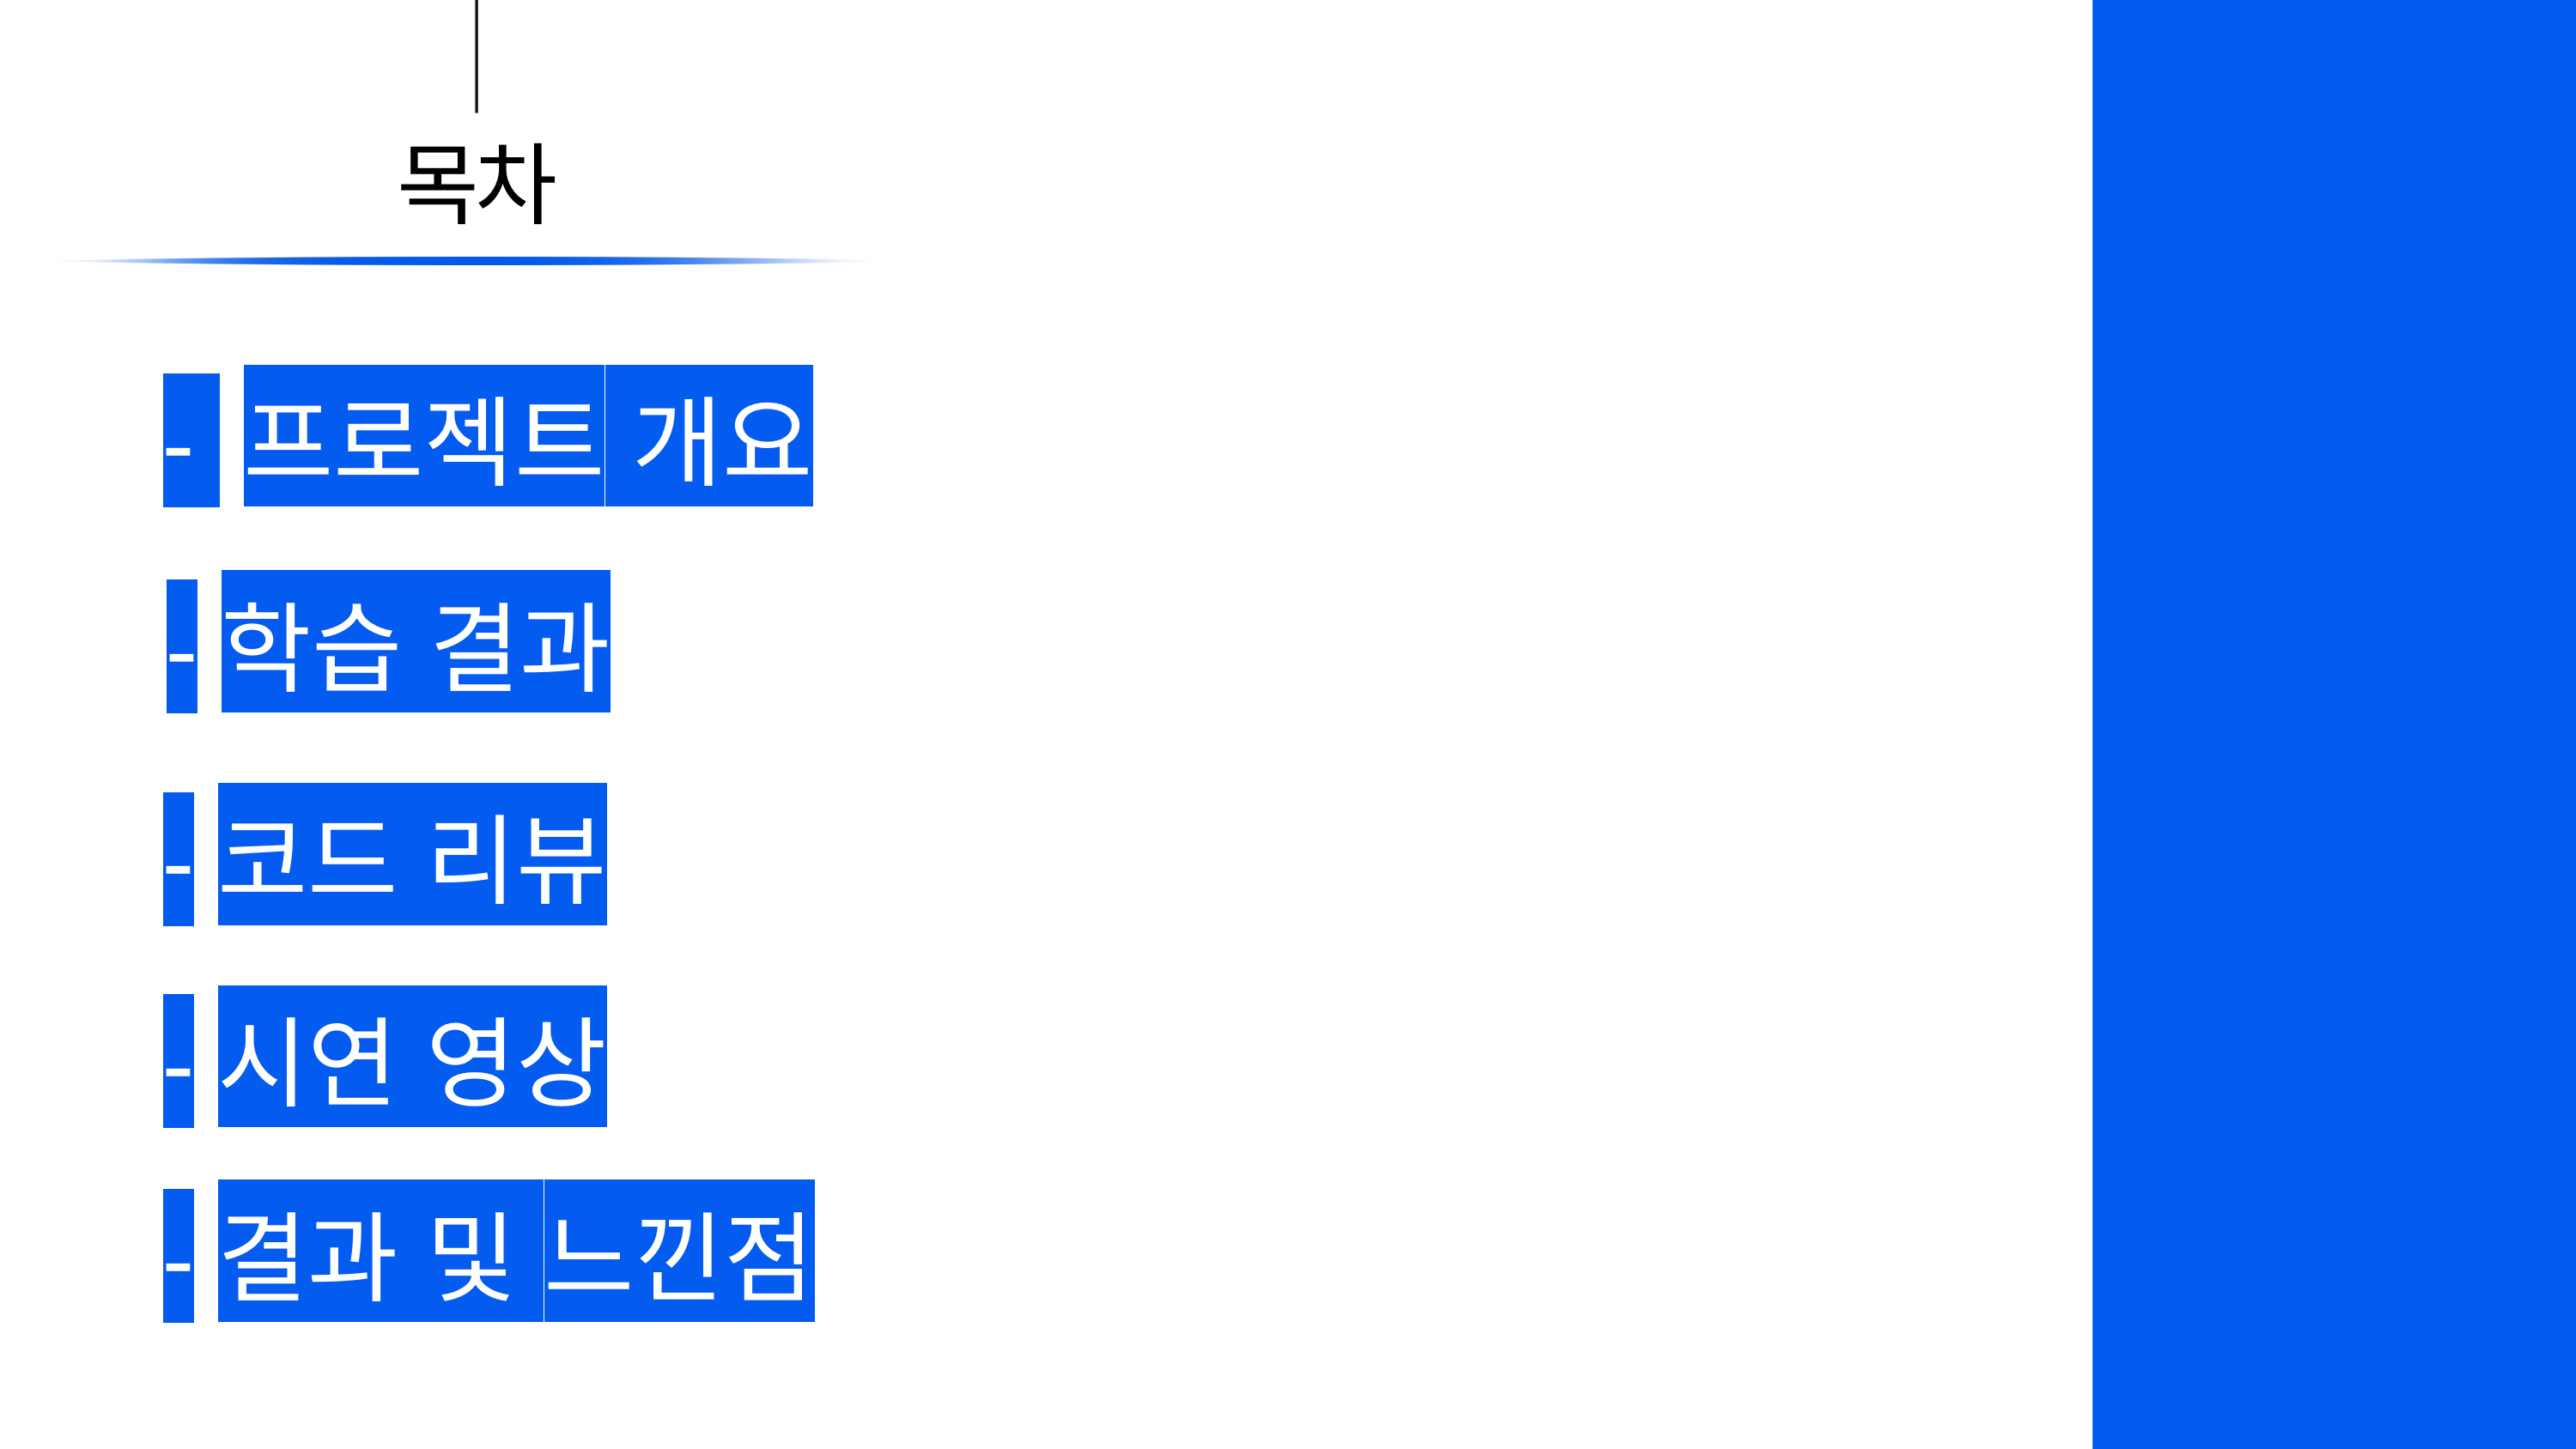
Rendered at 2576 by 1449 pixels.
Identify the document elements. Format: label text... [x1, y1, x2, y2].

picture [42, 257, 913, 265]
text_box 목차 [0, 132, 1083, 258]
picture [2093, 0, 2576, 1449]
picture [418, 0, 533, 112]
text_box - 프로젝트 개요 [162, 372, 949, 512]
text_box -코드 리뷰 [162, 790, 943, 929]
text_box -시연 영상 [162, 992, 943, 1131]
text_box -학습 결과 [166, 577, 947, 718]
text_box -결과 및 느낀점 [162, 1187, 943, 1325]
